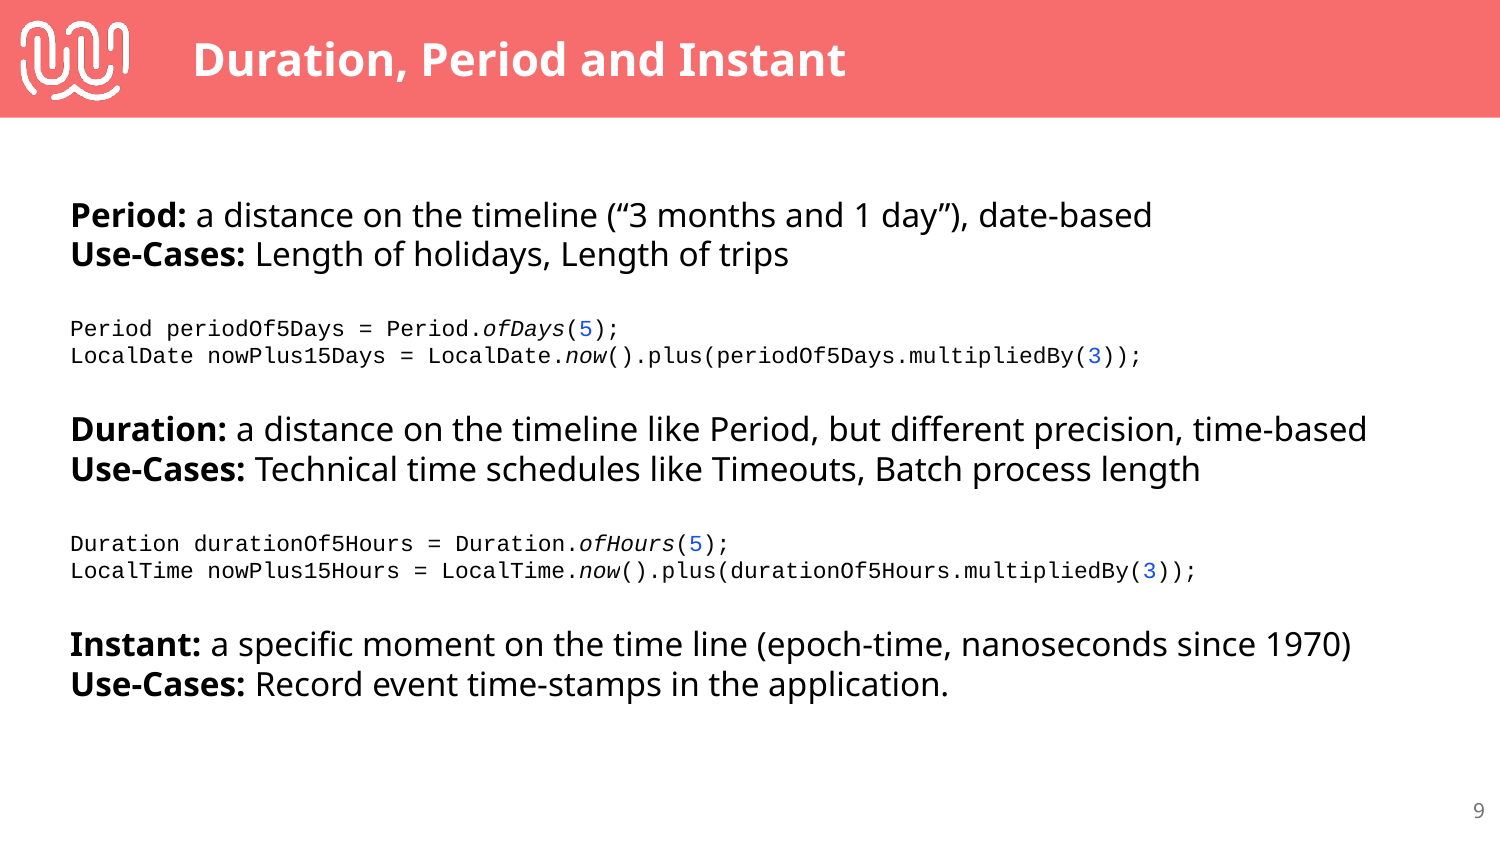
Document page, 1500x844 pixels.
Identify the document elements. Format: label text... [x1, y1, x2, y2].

picture [20, 20, 134, 101]
title Duration, Period and Instant [192, 0, 1230, 118]
text_box Period: a distance on the timeline (“3 months and 1 day”), date-based Use-Cases: Length of holidays, Length of trips Period periodOf5Days = Period.ofDays(5); LocalDate nowPlus15Days = LocalDate.now().plus(periodOf5Days.multipliedBy(3)); Duration: a distance on the timeline like Period, but different precision, time-based Use-Cases: Technical time schedules like Timeouts, Batch process length Duration durationOf5Hours = Duration.ofHours(5); LocalTime nowPlus15Hours = LocalTime.now().plus(durationOf5Hours.multipliedBy(3)); Instant: a specific moment on the time line (epoch-time, nanoseconds since 1970) Use-Cases: Record event time-stamps in the application. [55, 178, 1410, 786]
text_box ‹#› [1409, 779, 1500, 844]
